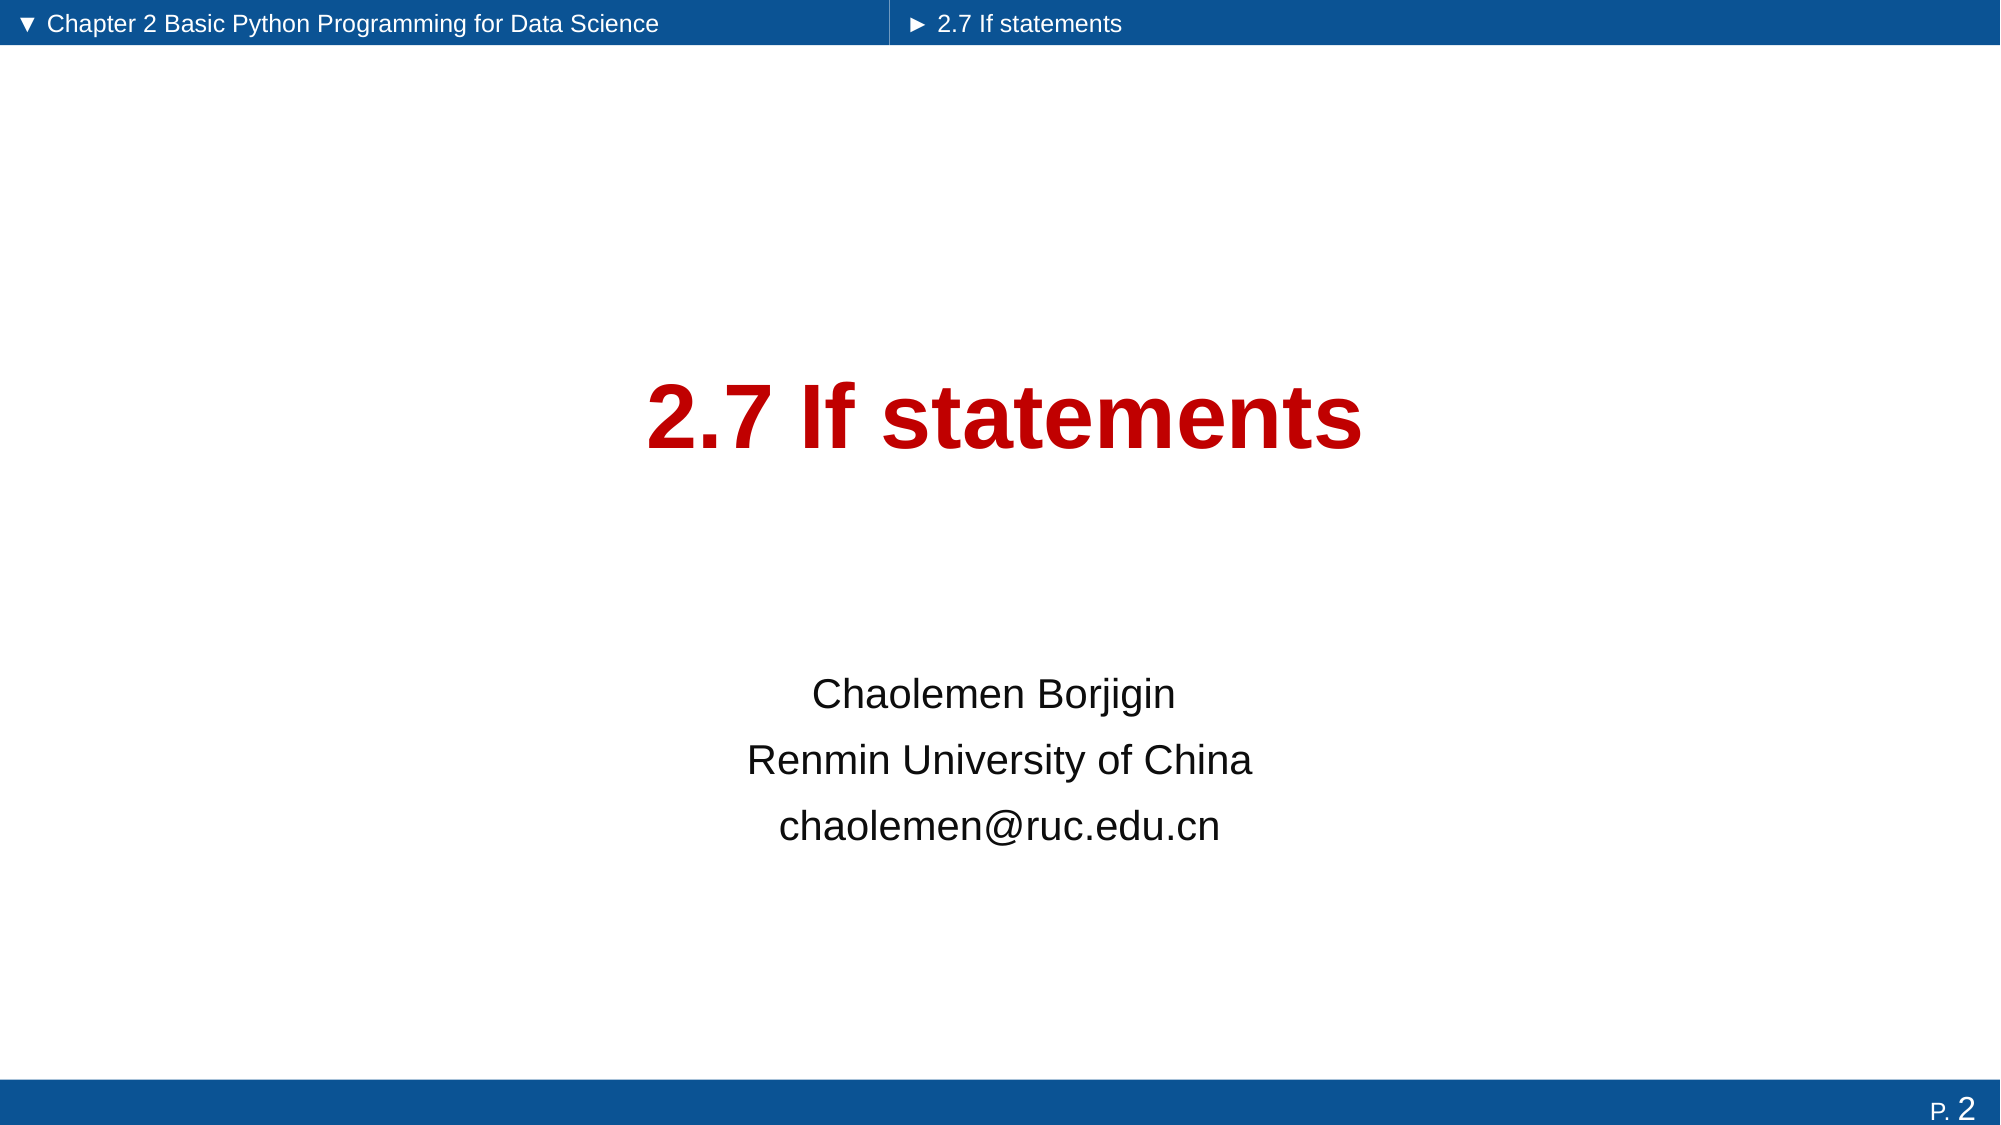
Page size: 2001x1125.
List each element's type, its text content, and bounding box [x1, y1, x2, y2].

text_box Chaolemen Borjigin Renmin University of China chaolemen@ruc.edu.cn [625, 665, 1374, 895]
title 2.7 If statements [54, 314, 1958, 509]
list ▼ Chapter 2 Basic Python Programming for Data Science [0, 0, 725, 43]
list ► 2.7 If statements [890, 0, 1296, 43]
